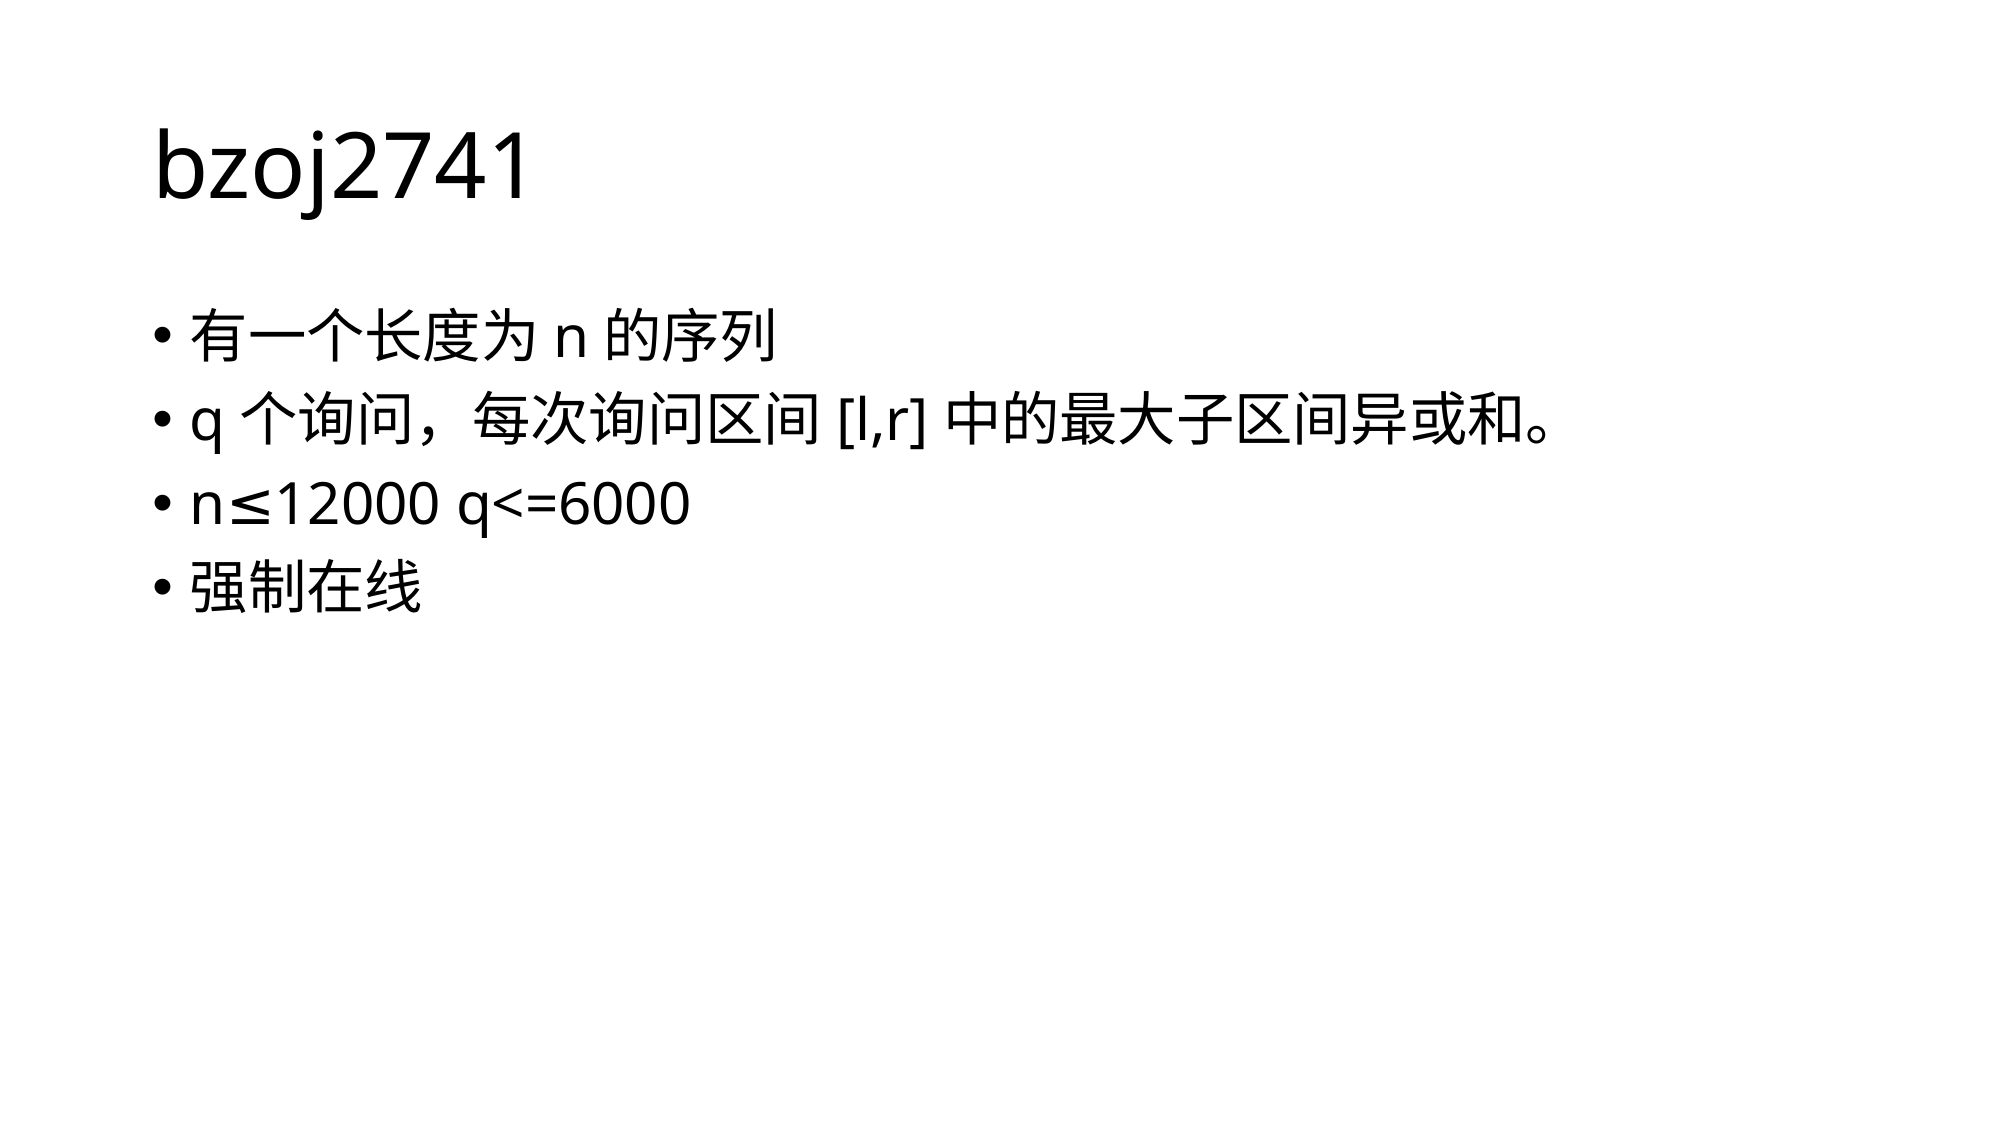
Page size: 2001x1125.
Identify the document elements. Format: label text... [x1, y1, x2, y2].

list 有一个长度为n的序列 q个询问，每次询问区间[l,r]中的最大子区间异或和。 n≤12000 q<=6000 强制在线 [137, 299, 1863, 1014]
title bzoj2741 [137, 59, 1863, 278]
